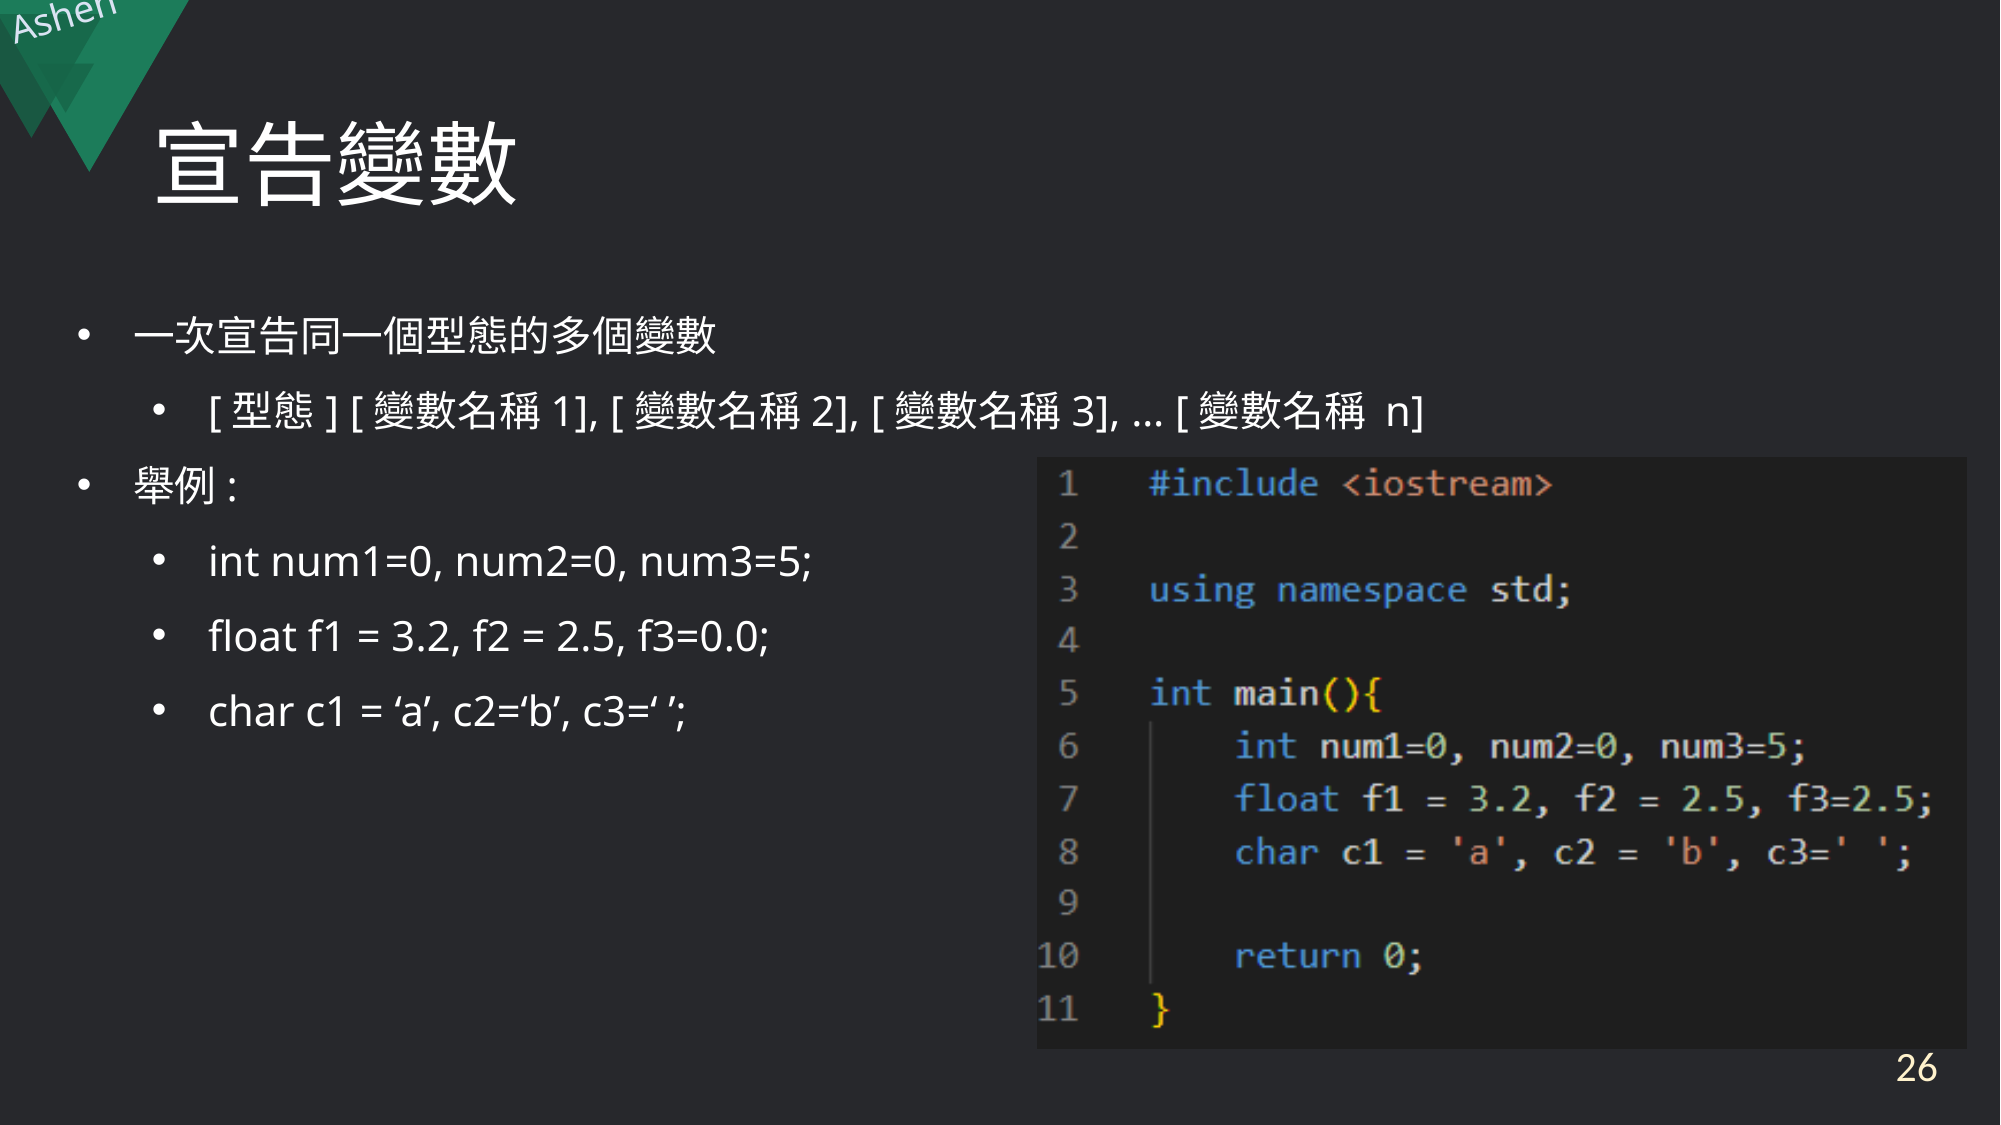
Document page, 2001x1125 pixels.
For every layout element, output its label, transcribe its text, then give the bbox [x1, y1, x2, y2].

text_box 26 [1503, 1049, 1954, 1095]
title 宣告變數 [137, 59, 1863, 277]
text_box 一次宣告同一個型態的多個變數 [型態] [變數名稱1], [變數名稱2], [變數名稱3], … [變數名稱 n] 舉例: int num1=0, num2=0, num3=5; float f1 = 3.2, f2 = 2.5, f3=0.0; char c1 = ‘a’, c2=‘b’, c3=‘ ’; [62, 277, 1938, 743]
picture [1037, 457, 1967, 1049]
